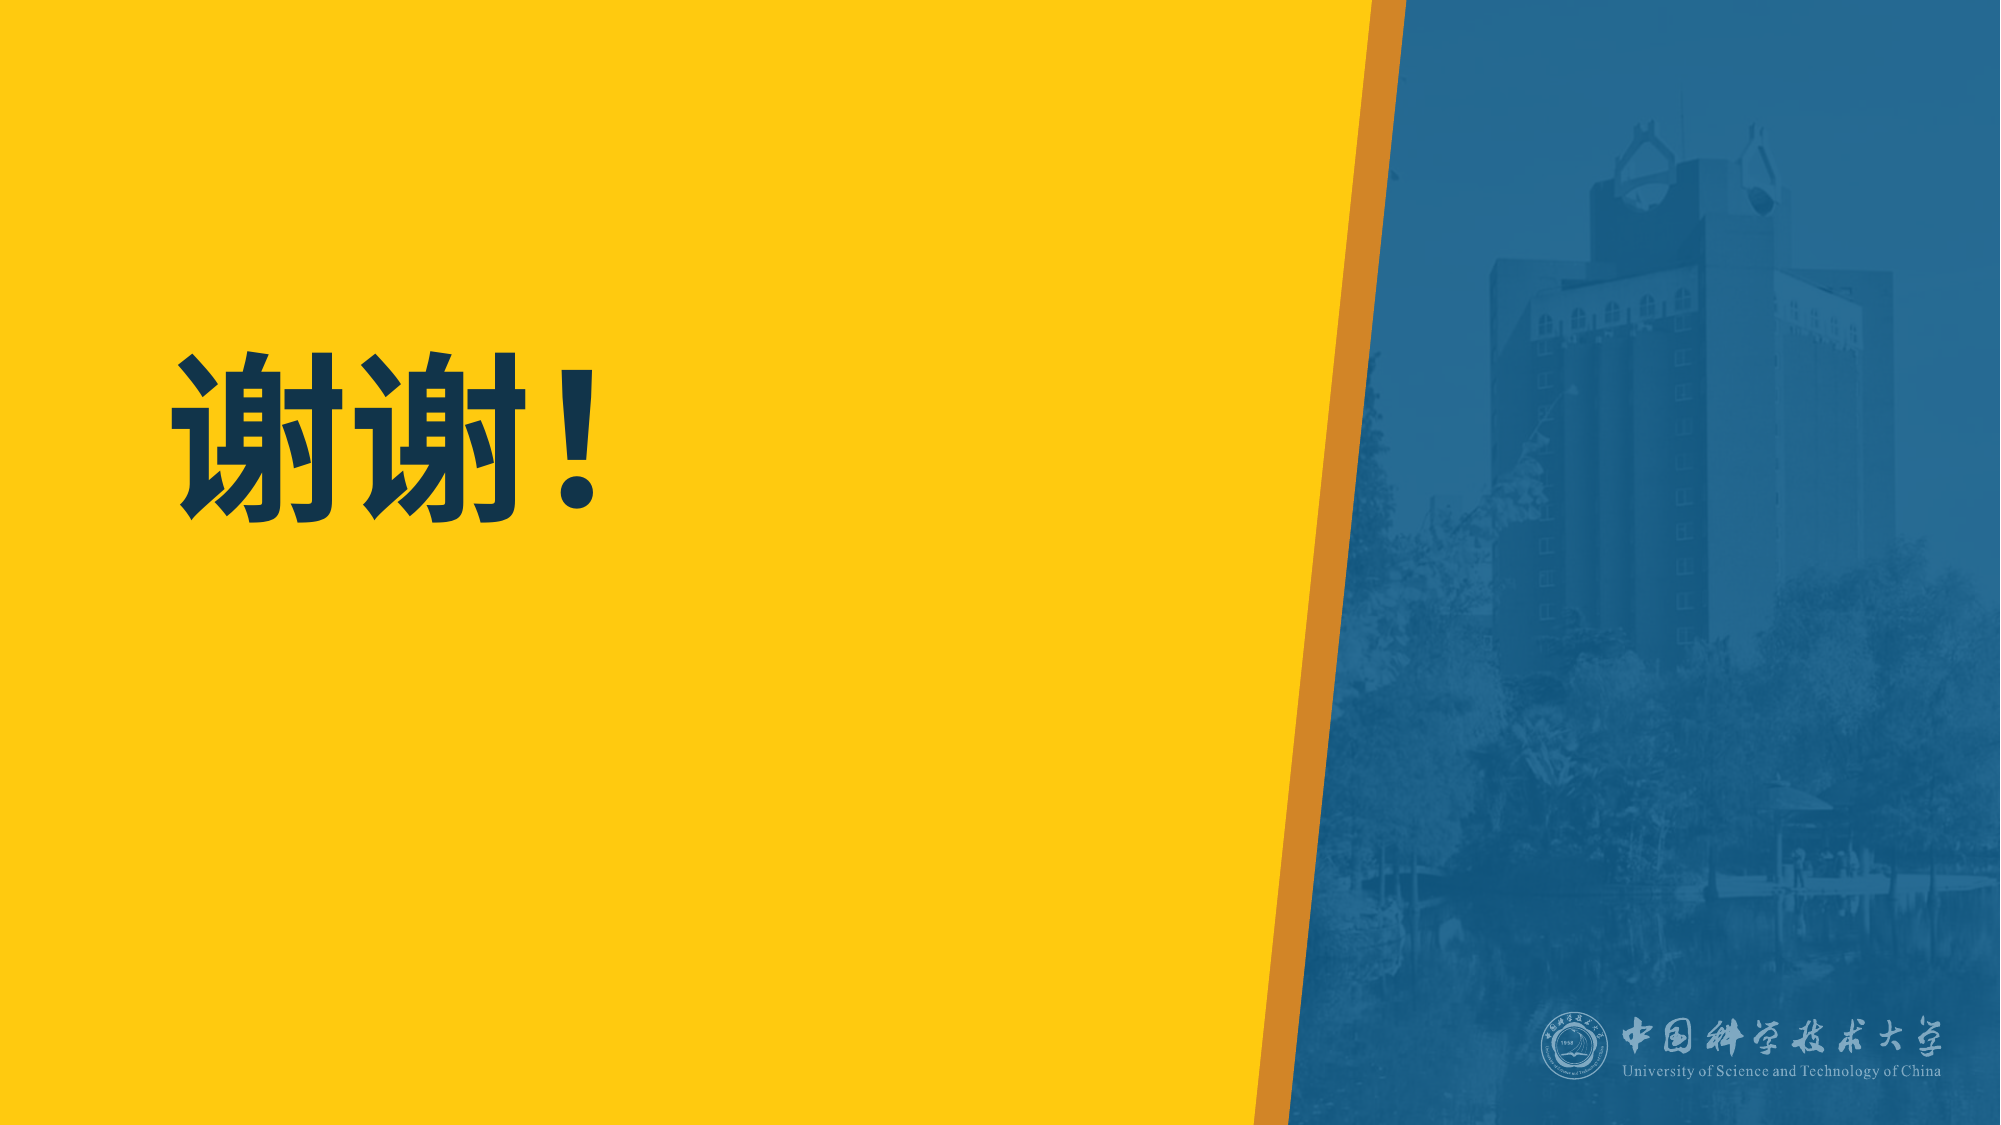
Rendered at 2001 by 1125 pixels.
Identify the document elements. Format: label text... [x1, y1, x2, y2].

title 谢谢！ [150, 339, 1248, 557]
